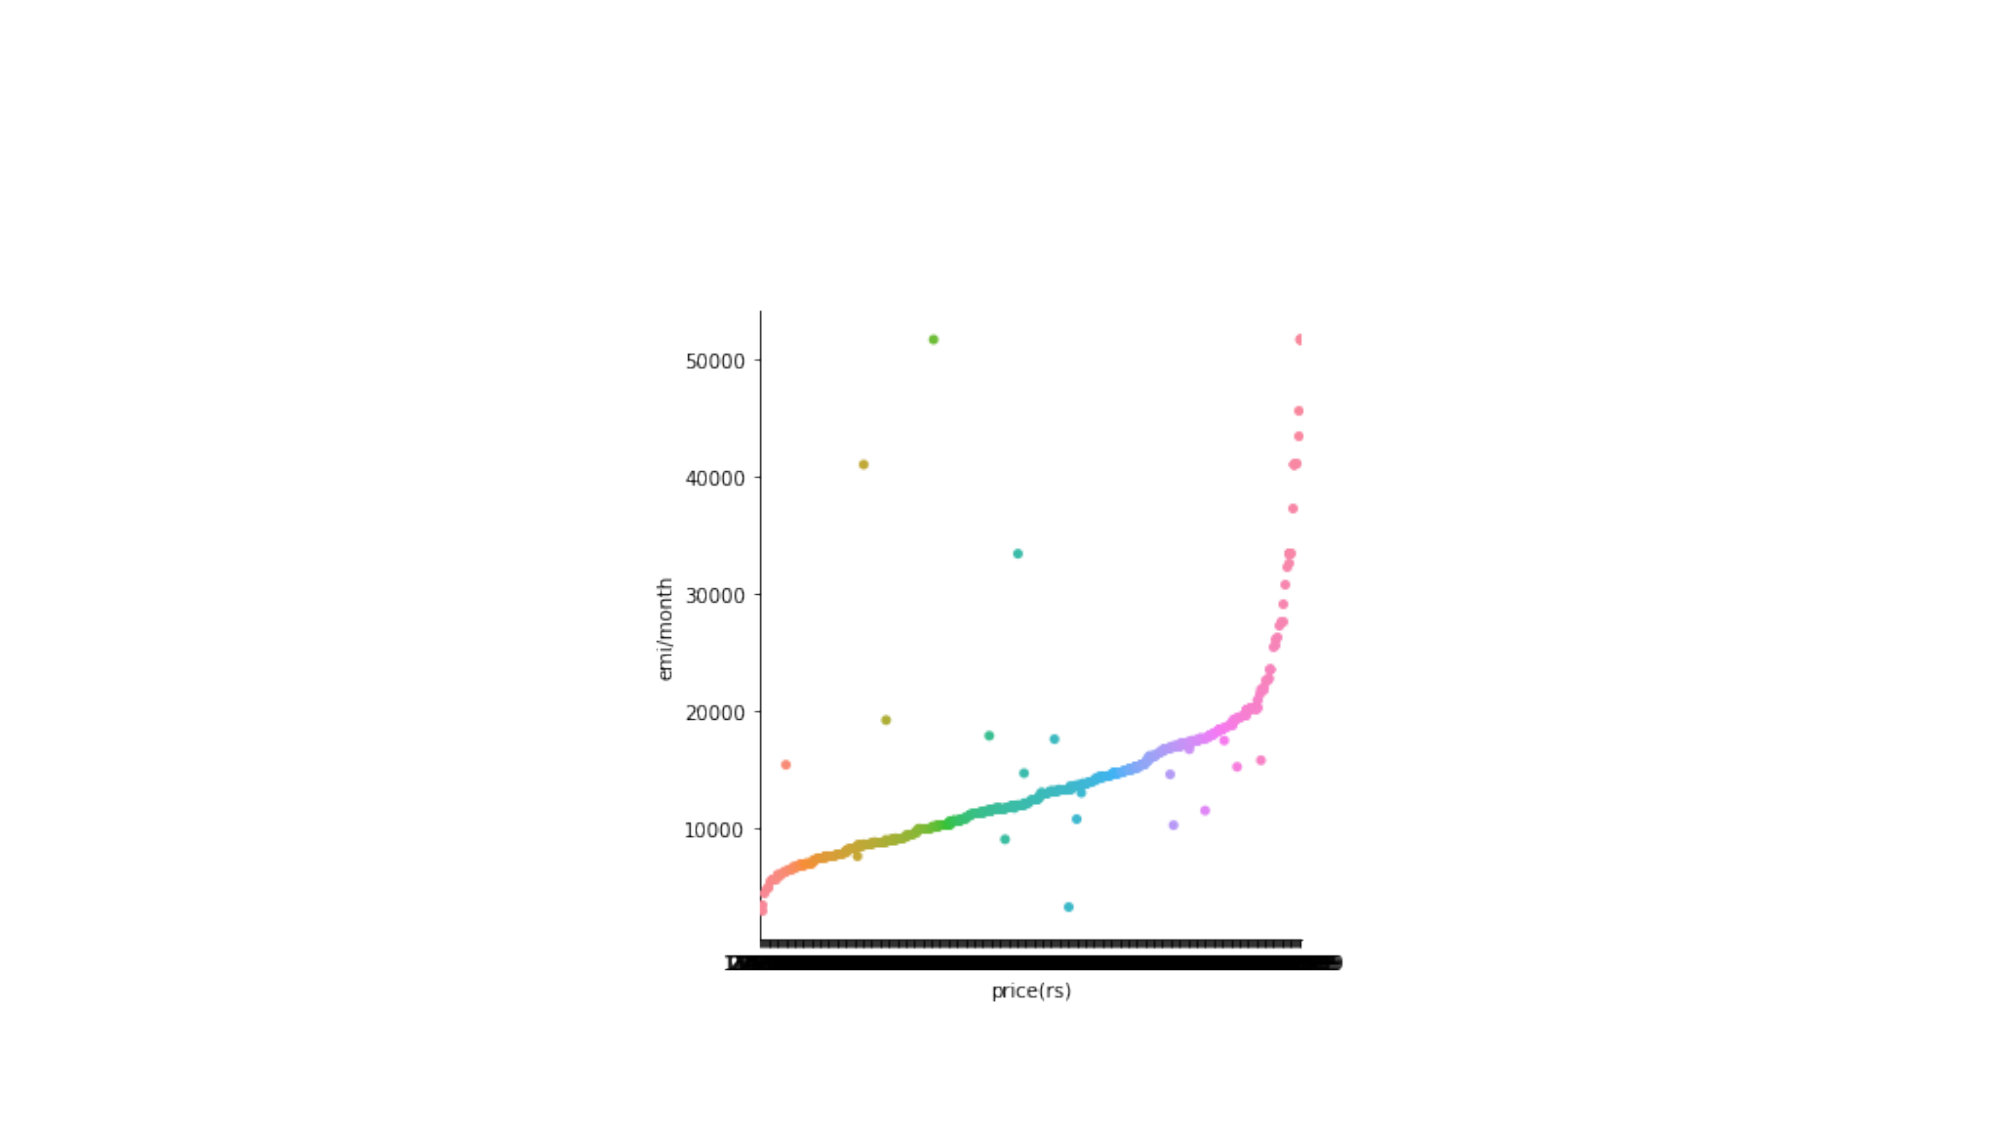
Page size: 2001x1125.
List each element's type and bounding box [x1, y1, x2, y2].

list [643, 299, 1357, 1014]
